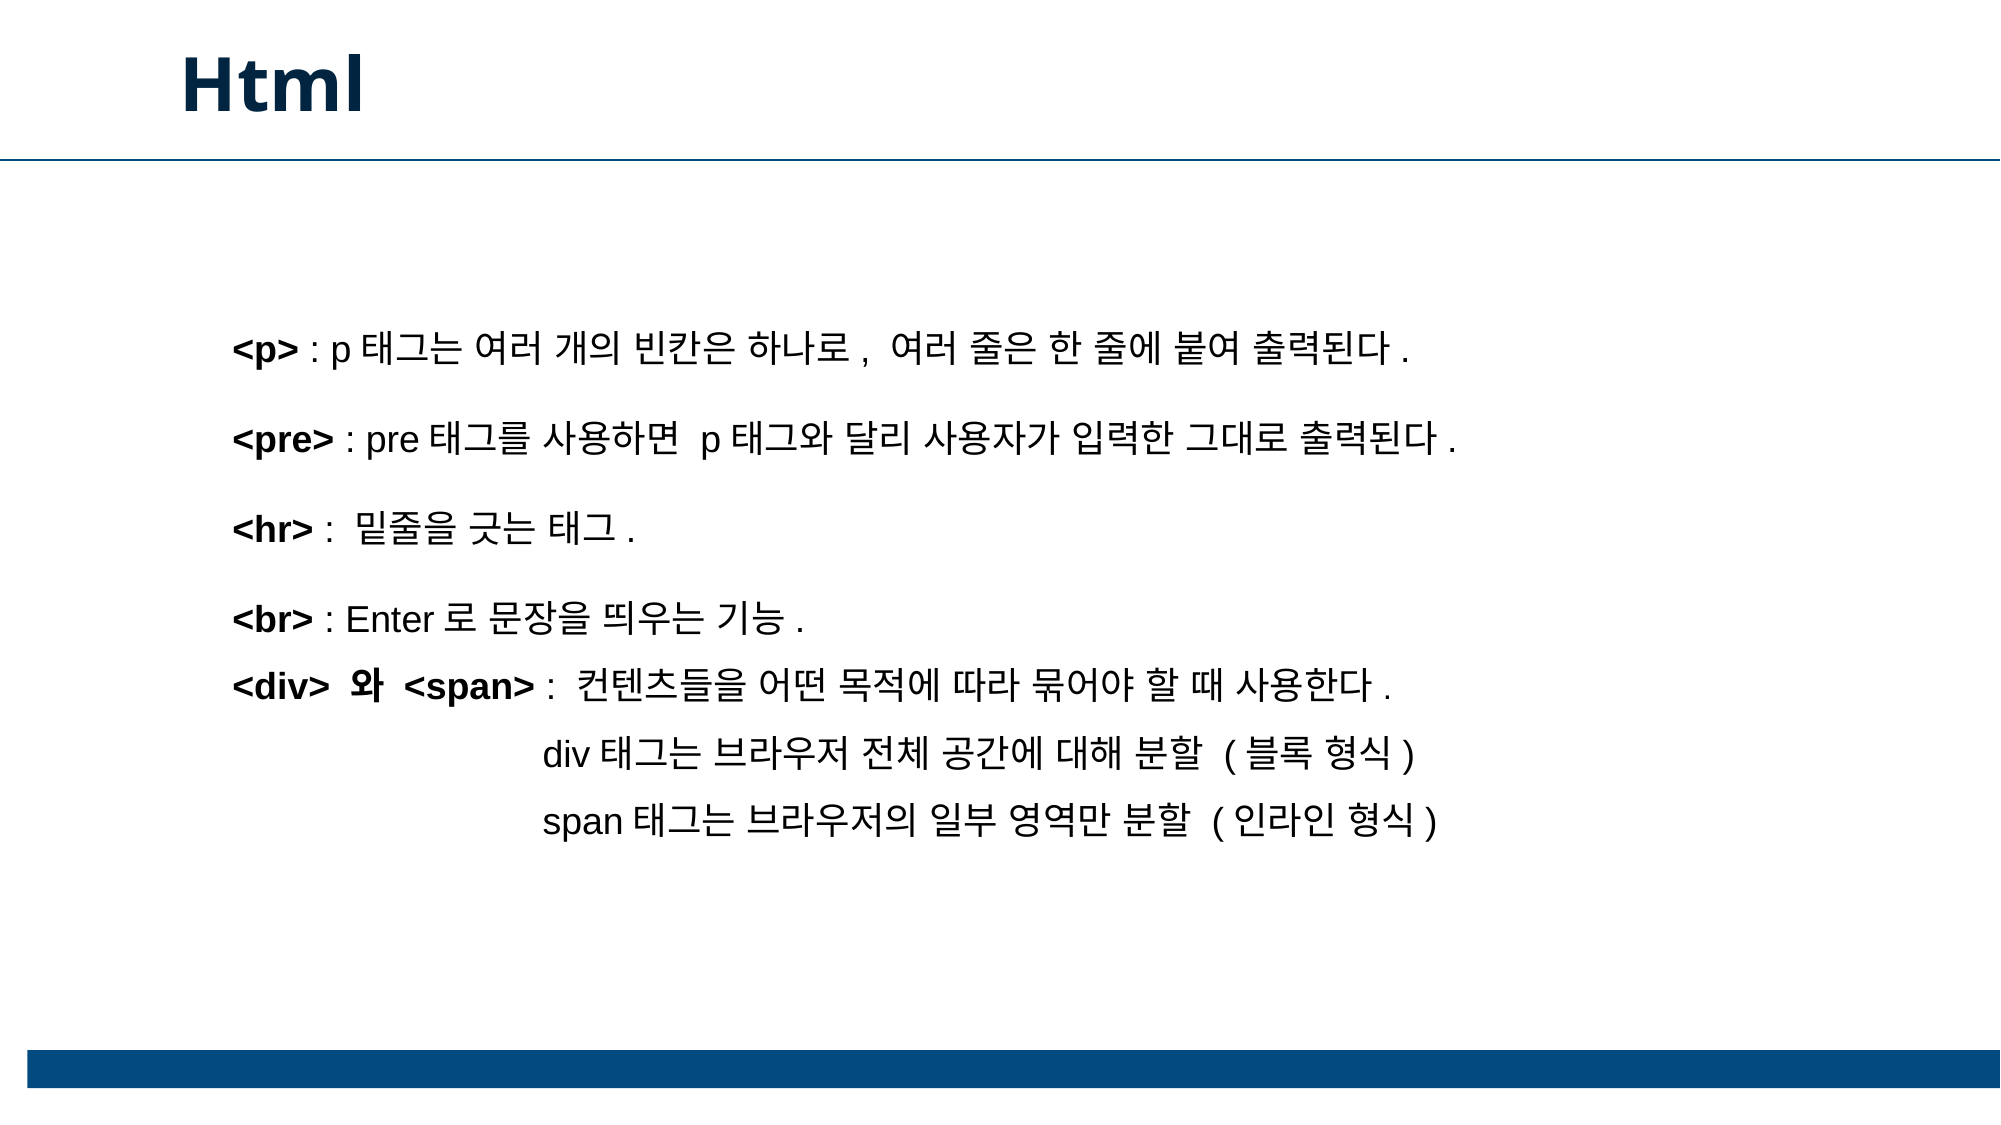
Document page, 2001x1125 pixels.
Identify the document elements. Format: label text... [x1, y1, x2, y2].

text_box [26, 1049, 2000, 1089]
text_box <p> : p태그는 여러 개의 빈칸은 하나로, 여러 줄은 한 줄에 붙여 출력된다. <pre> : pre태그를 사용하면 p태그와 달리 사용자가 입력한 그대로 출력된다. <hr> : 밑줄을 긋는 태그. <br> : Enter로 문장을 띄우는 기능. <div> 와 <span> : 컨텐츠들을 어떤 목적에 따라 묶어야 할 때 사용한다. div태그는 브라우저 전체 공간에 대해 분할 (블록 형식) span태그는 브라우저의 일부 영역만 분할 (인라인 형식) [165, 204, 1790, 895]
text_box Html [164, 28, 1906, 134]
